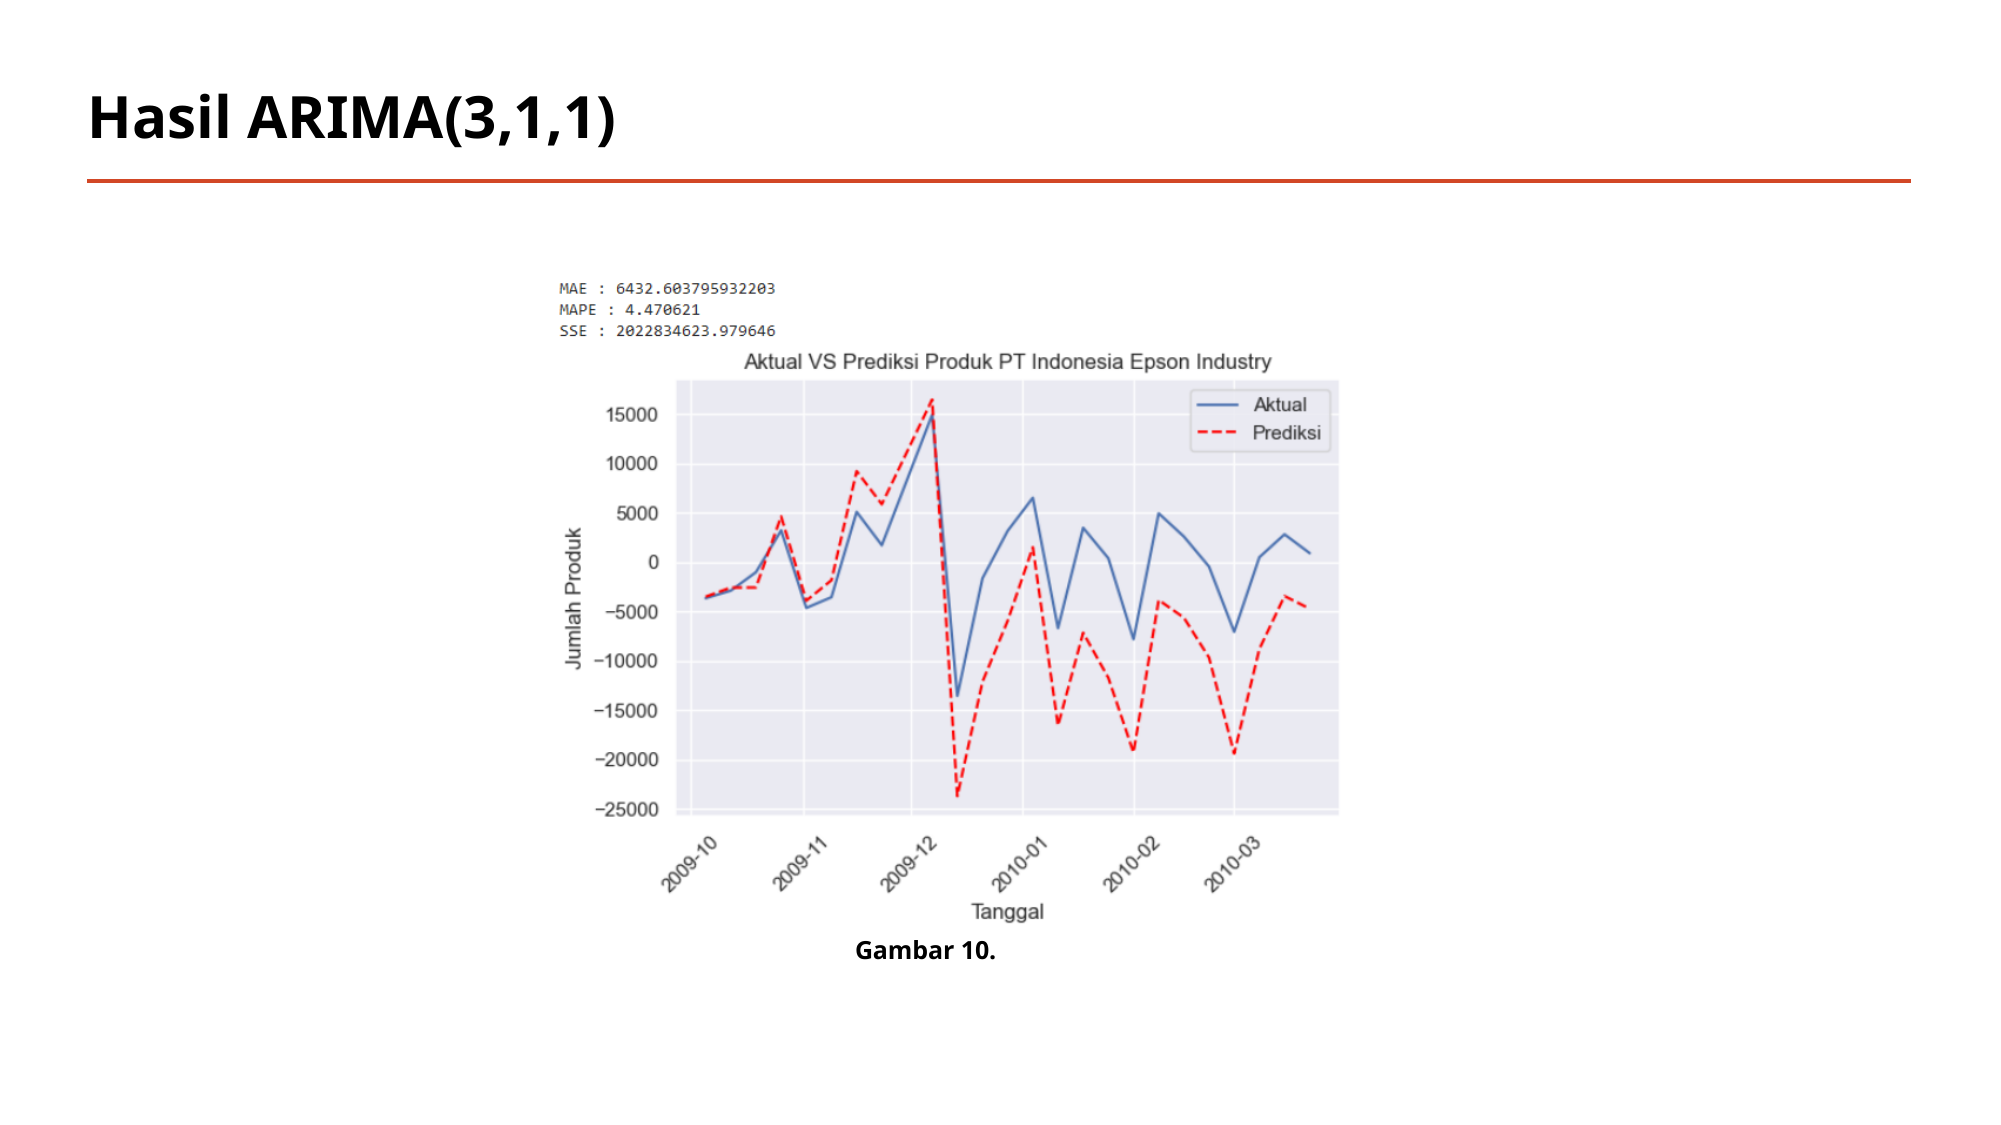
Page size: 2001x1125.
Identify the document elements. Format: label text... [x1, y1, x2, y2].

text_box Gambar 10. [840, 926, 1201, 972]
picture [549, 275, 1348, 925]
title Hasil ARIMA(3,1,1) [72, 67, 1574, 173]
